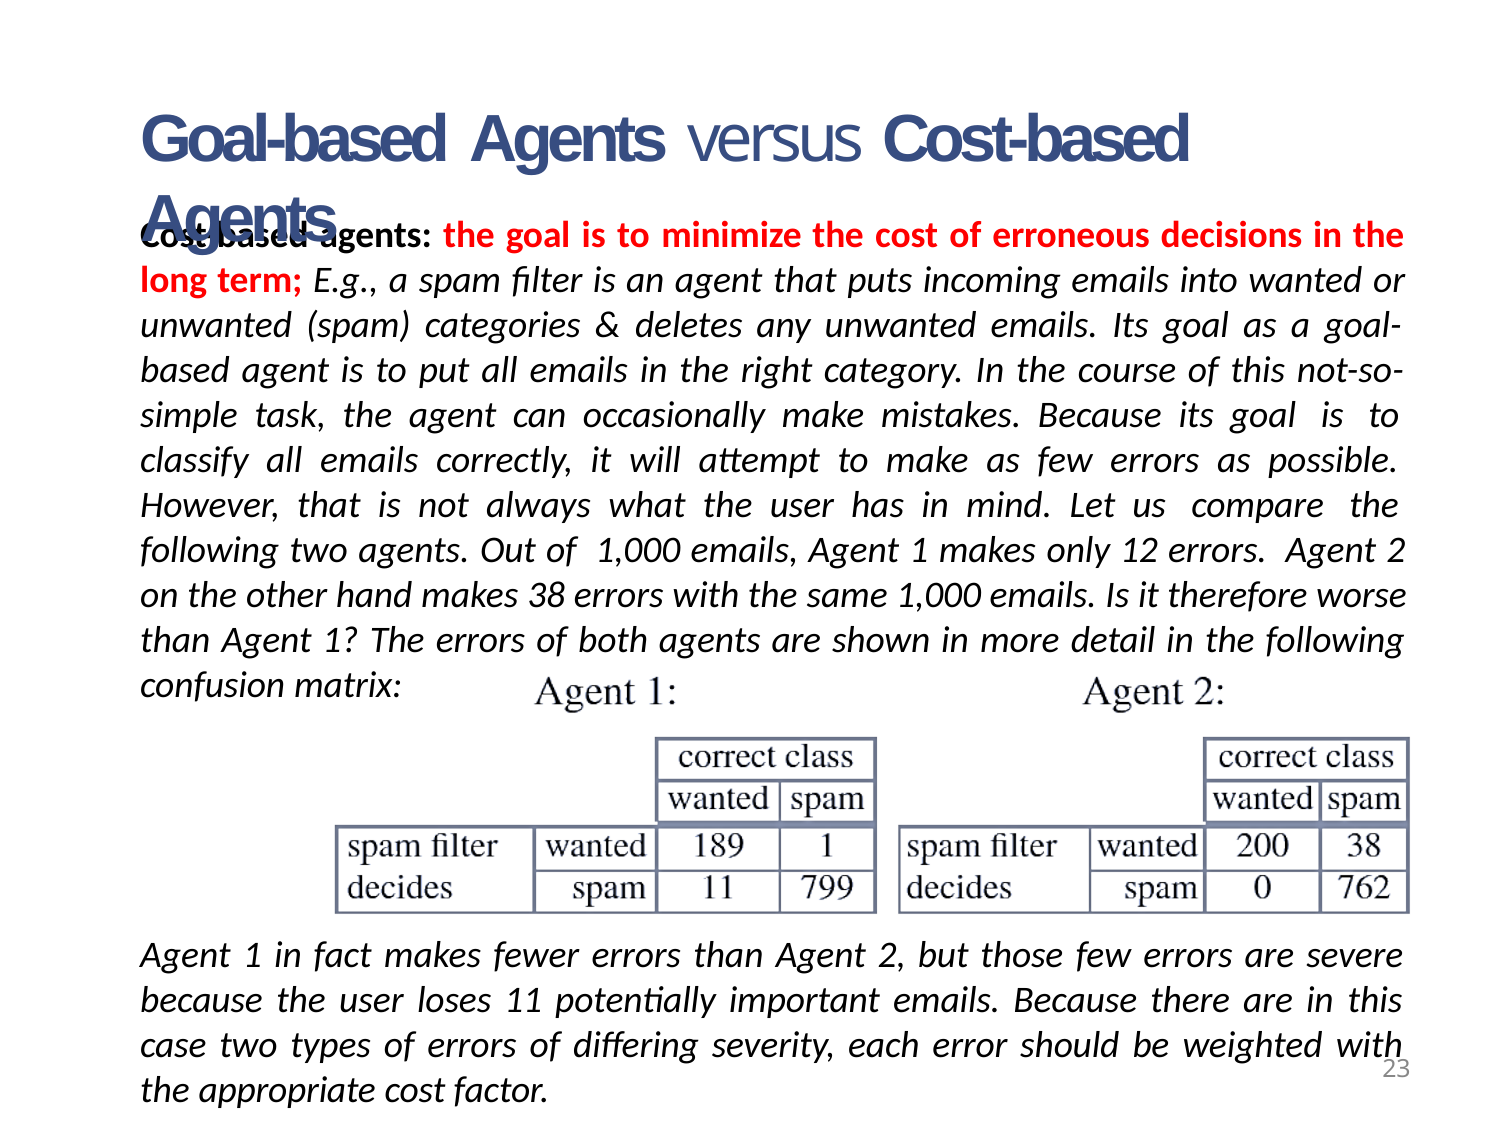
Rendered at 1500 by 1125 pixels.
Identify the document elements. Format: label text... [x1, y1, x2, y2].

text_box the appropriate cost factor. [138, 1072, 561, 1111]
title Goal-based Agents versus Cost-based Agents [138, 92, 1329, 283]
text_box Cost-based agents: the goal is to minimize the cost of erroneous decisions in the long term; E.g., a spam filter is an agent that puts incoming emails into wanted or unwanted (spam) categories & deletes any unwanted emails. Its goal as a goal- based agent is to put all emails in the right category. In the course of this not-so- simple task, the agent can occasionally make mistakes. Because its goal is to classify all emails correctly, it will attempt to make as few errors as possible. However, that is not always what the user has in mind. Let us compare the following two agents. Out of 1,000 emails, Agent 1 makes only 12 errors. Agent 2 on the other hand makes 38 errors with the same 1,000 emails. Is it therefore worse than Agent 1? The errors of both agents are shown in more detail in the following confusion matrix: [138, 207, 1417, 705]
picture [332, 674, 1413, 917]
text_box Agent 1 in fact makes fewer errors than Agent 2, but those few errors are severe because the user loses 11 potentially important emails. Because there are in this case two types of errors of differing severity, each error should be weighted with [138, 928, 1417, 1066]
slide_number 23 [1376, 1057, 1417, 1125]
